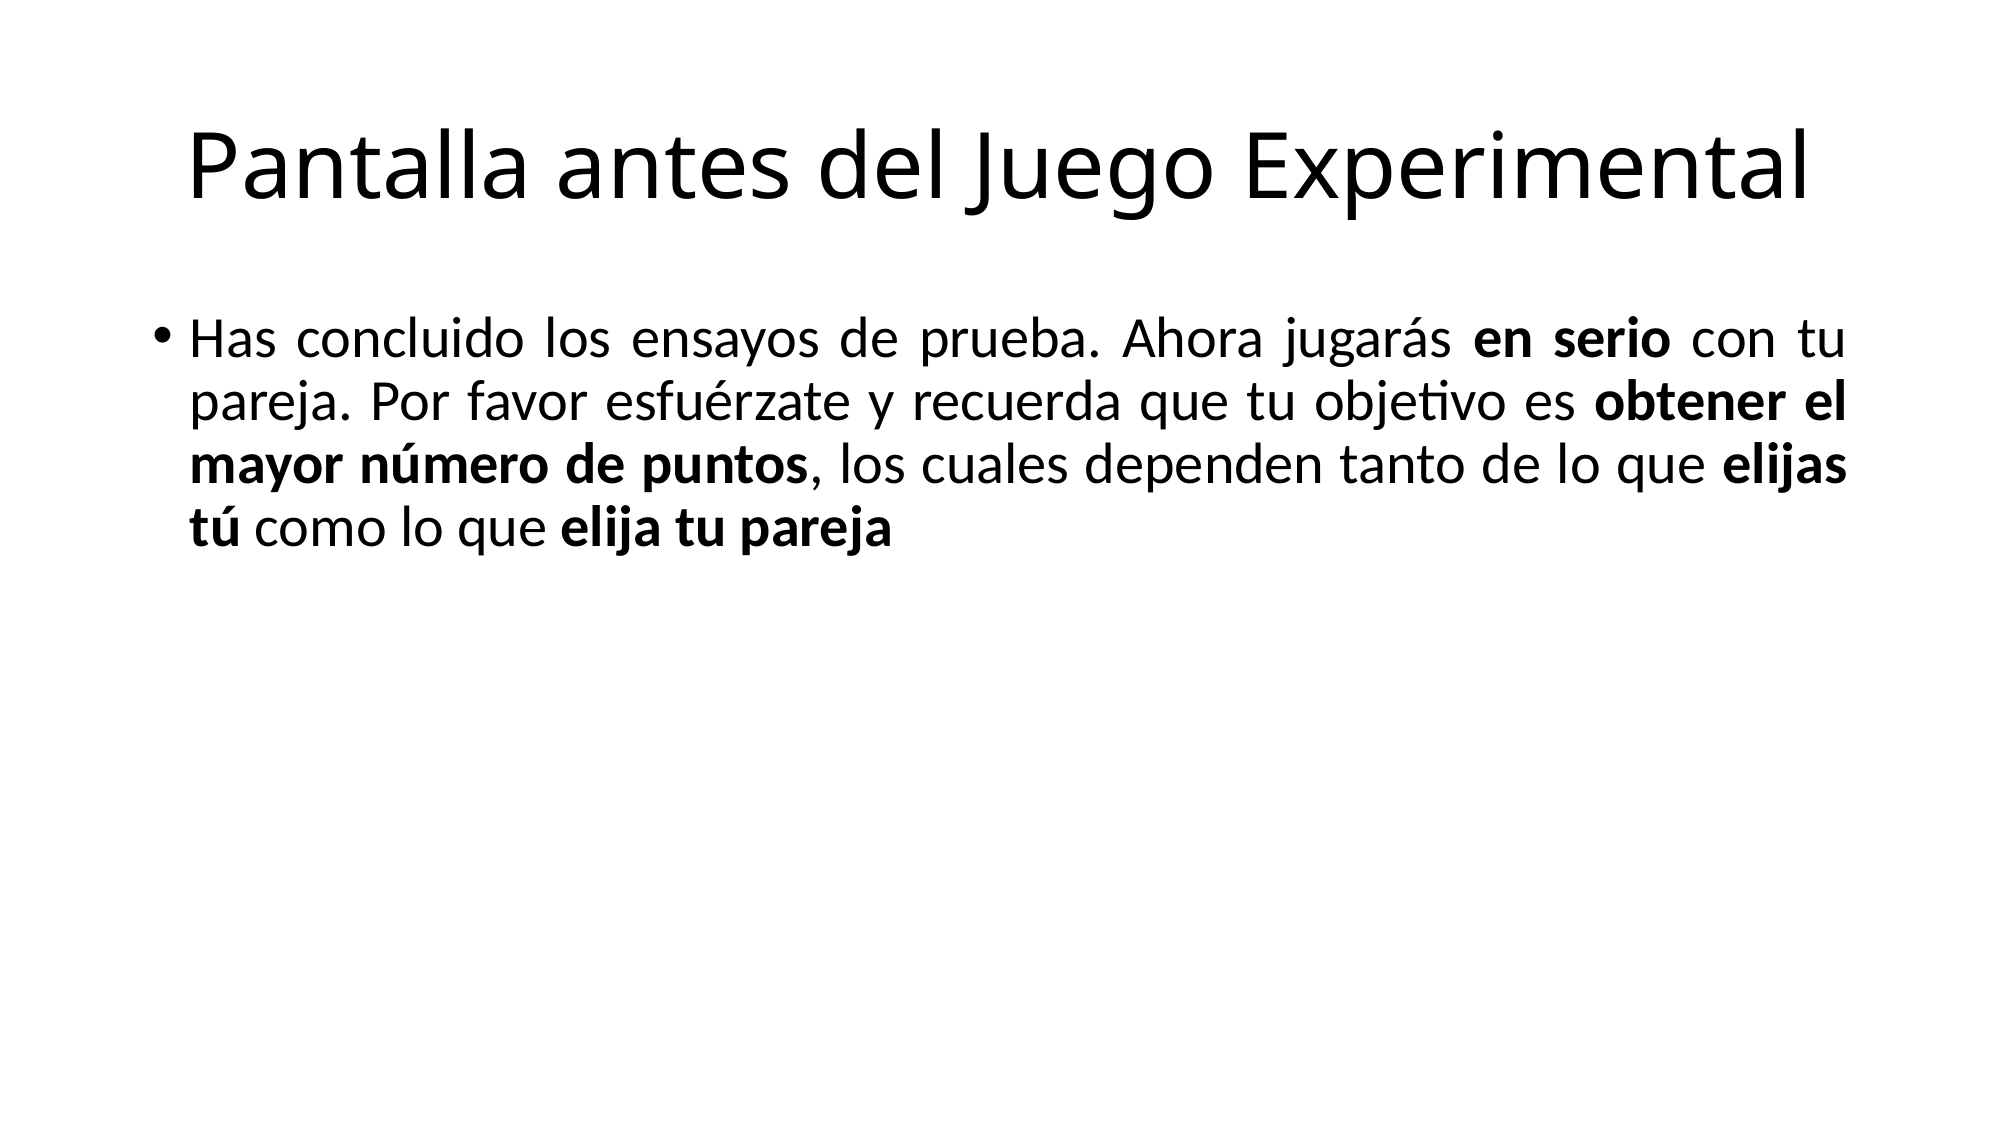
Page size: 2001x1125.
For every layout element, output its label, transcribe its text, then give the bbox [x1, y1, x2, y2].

title Pantalla antes del Juego Experimental [137, 59, 1863, 278]
list Has concluido los ensayos de prueba. Ahora jugarás en serio con tu pareja. Por favor esfuérzate y recuerda que tu objetivo es obtener el mayor número de puntos, los cuales dependen tanto de lo que elijas tú como lo que elija tu pareja [137, 299, 1863, 1014]
